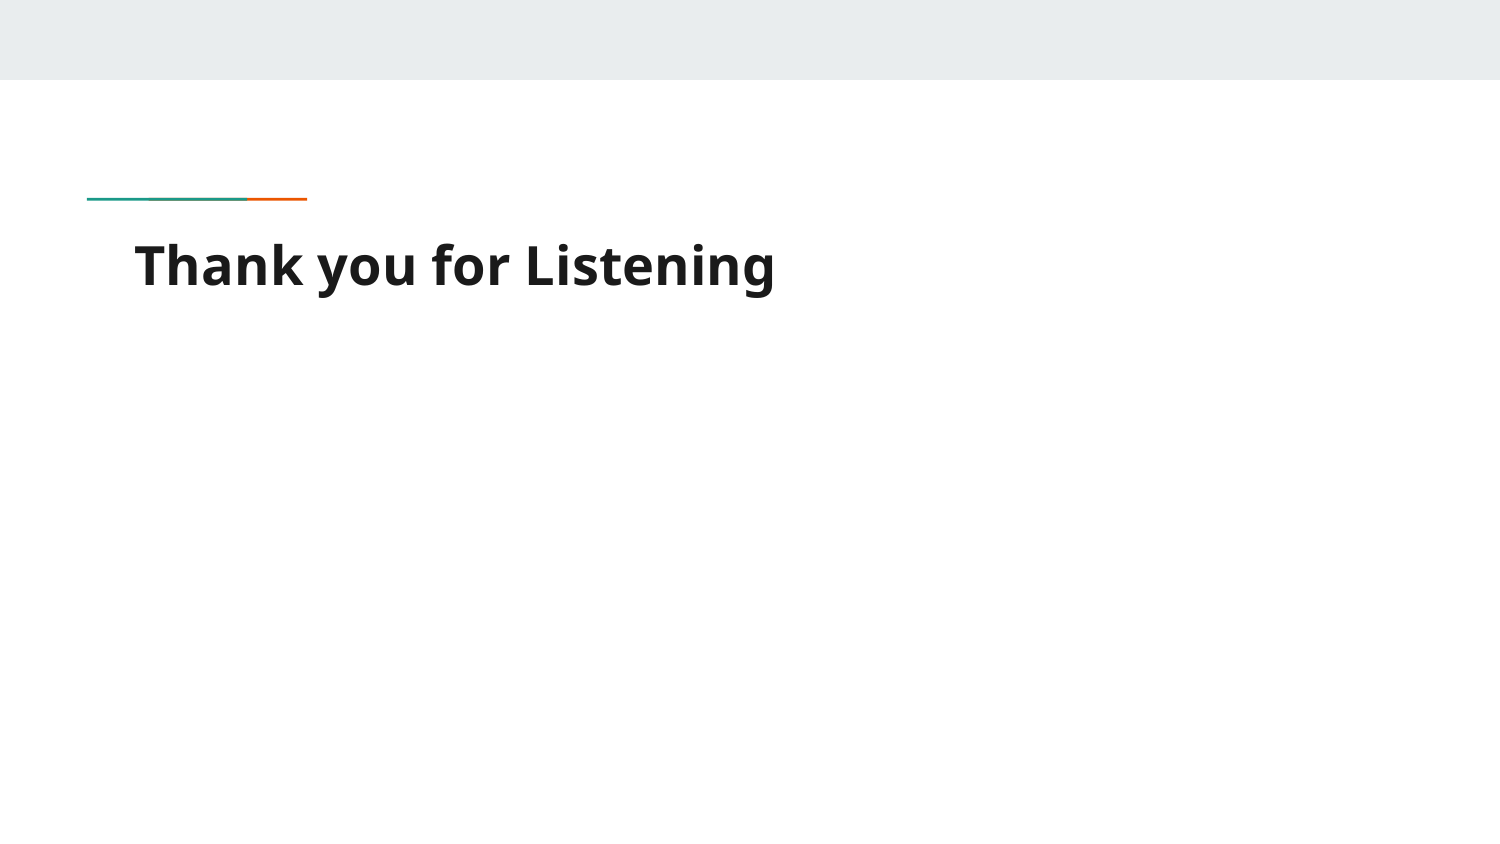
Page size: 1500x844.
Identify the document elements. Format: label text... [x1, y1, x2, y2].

title Thank you for Listening [119, 216, 1381, 305]
